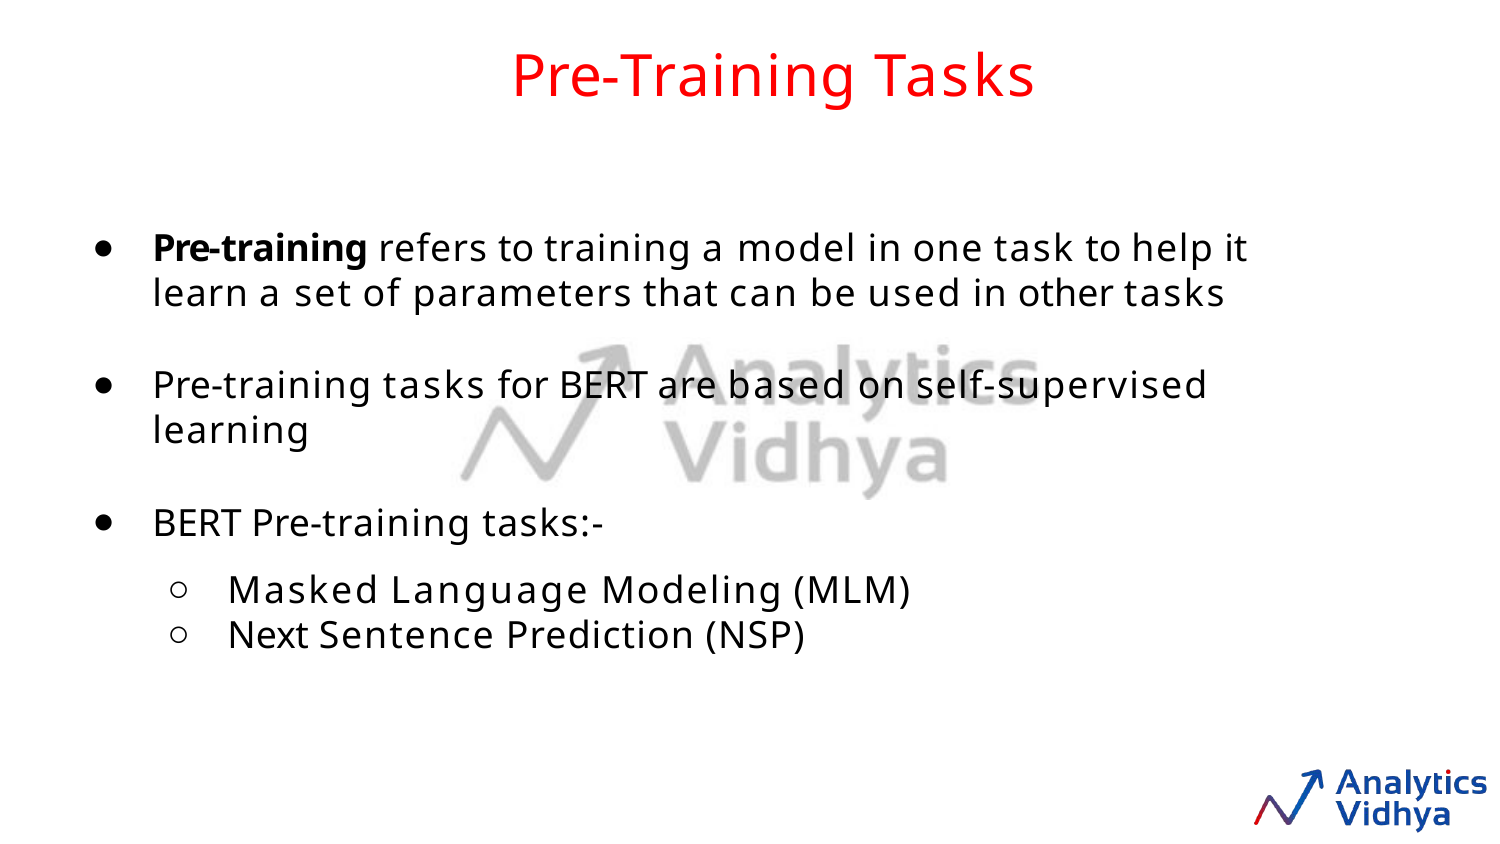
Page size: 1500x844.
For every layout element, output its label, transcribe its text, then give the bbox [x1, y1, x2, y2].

picture [1233, 757, 1500, 844]
title Pre-Training Tasks [288, 35, 1212, 179]
list Pre-training refers to training a model in one task to help it learn a set of parameters that can be used in other tasks Pre-training tasks for BERT are based on self-supervised learning BERT Pre-training tasks:- Masked Language Modeling (MLM) Next Sentence Prediction (NSP) [90, 222, 1352, 699]
